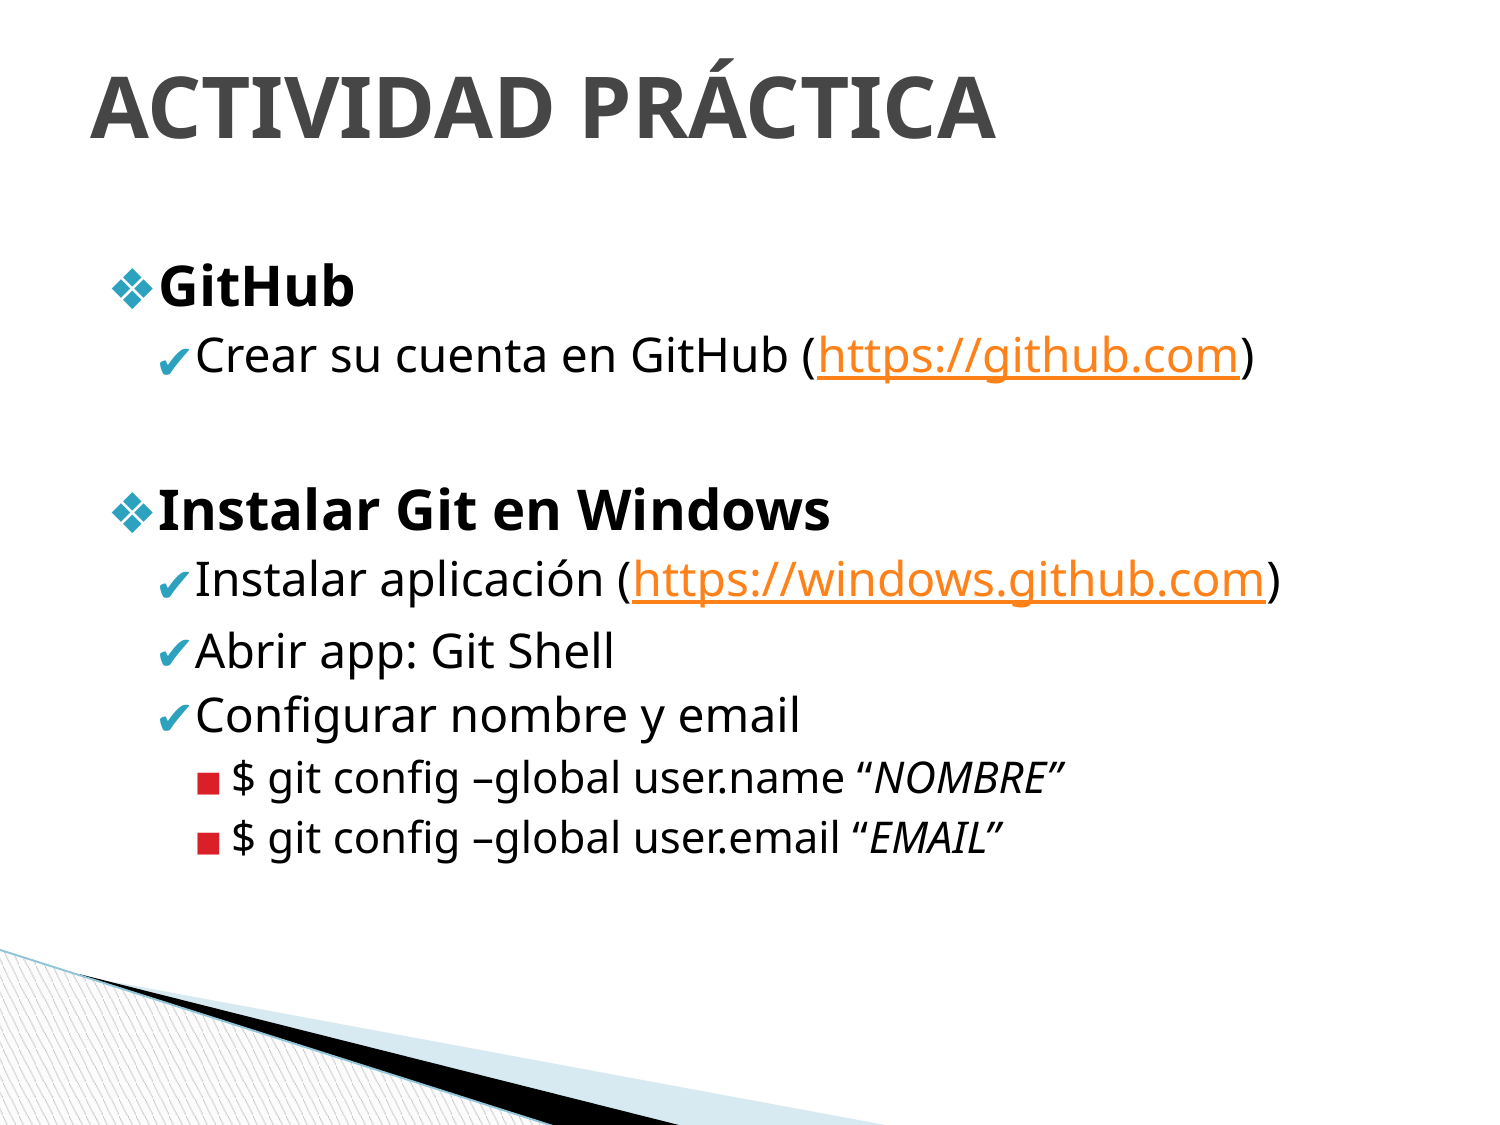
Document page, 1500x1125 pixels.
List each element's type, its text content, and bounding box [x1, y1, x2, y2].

title ACTIVIDAD PRÁCTICA [75, 45, 1425, 233]
list GitHub Crear su cuenta en GitHub (https://github.com) Instalar Git en Windows Instalar aplicación (https://windows.github.com) Abrir app: Git Shell Configurar nombre y email $ git config –global user.name “NOMBRE” $ git config –global user.email “EMAIL” [75, 243, 1425, 986]
